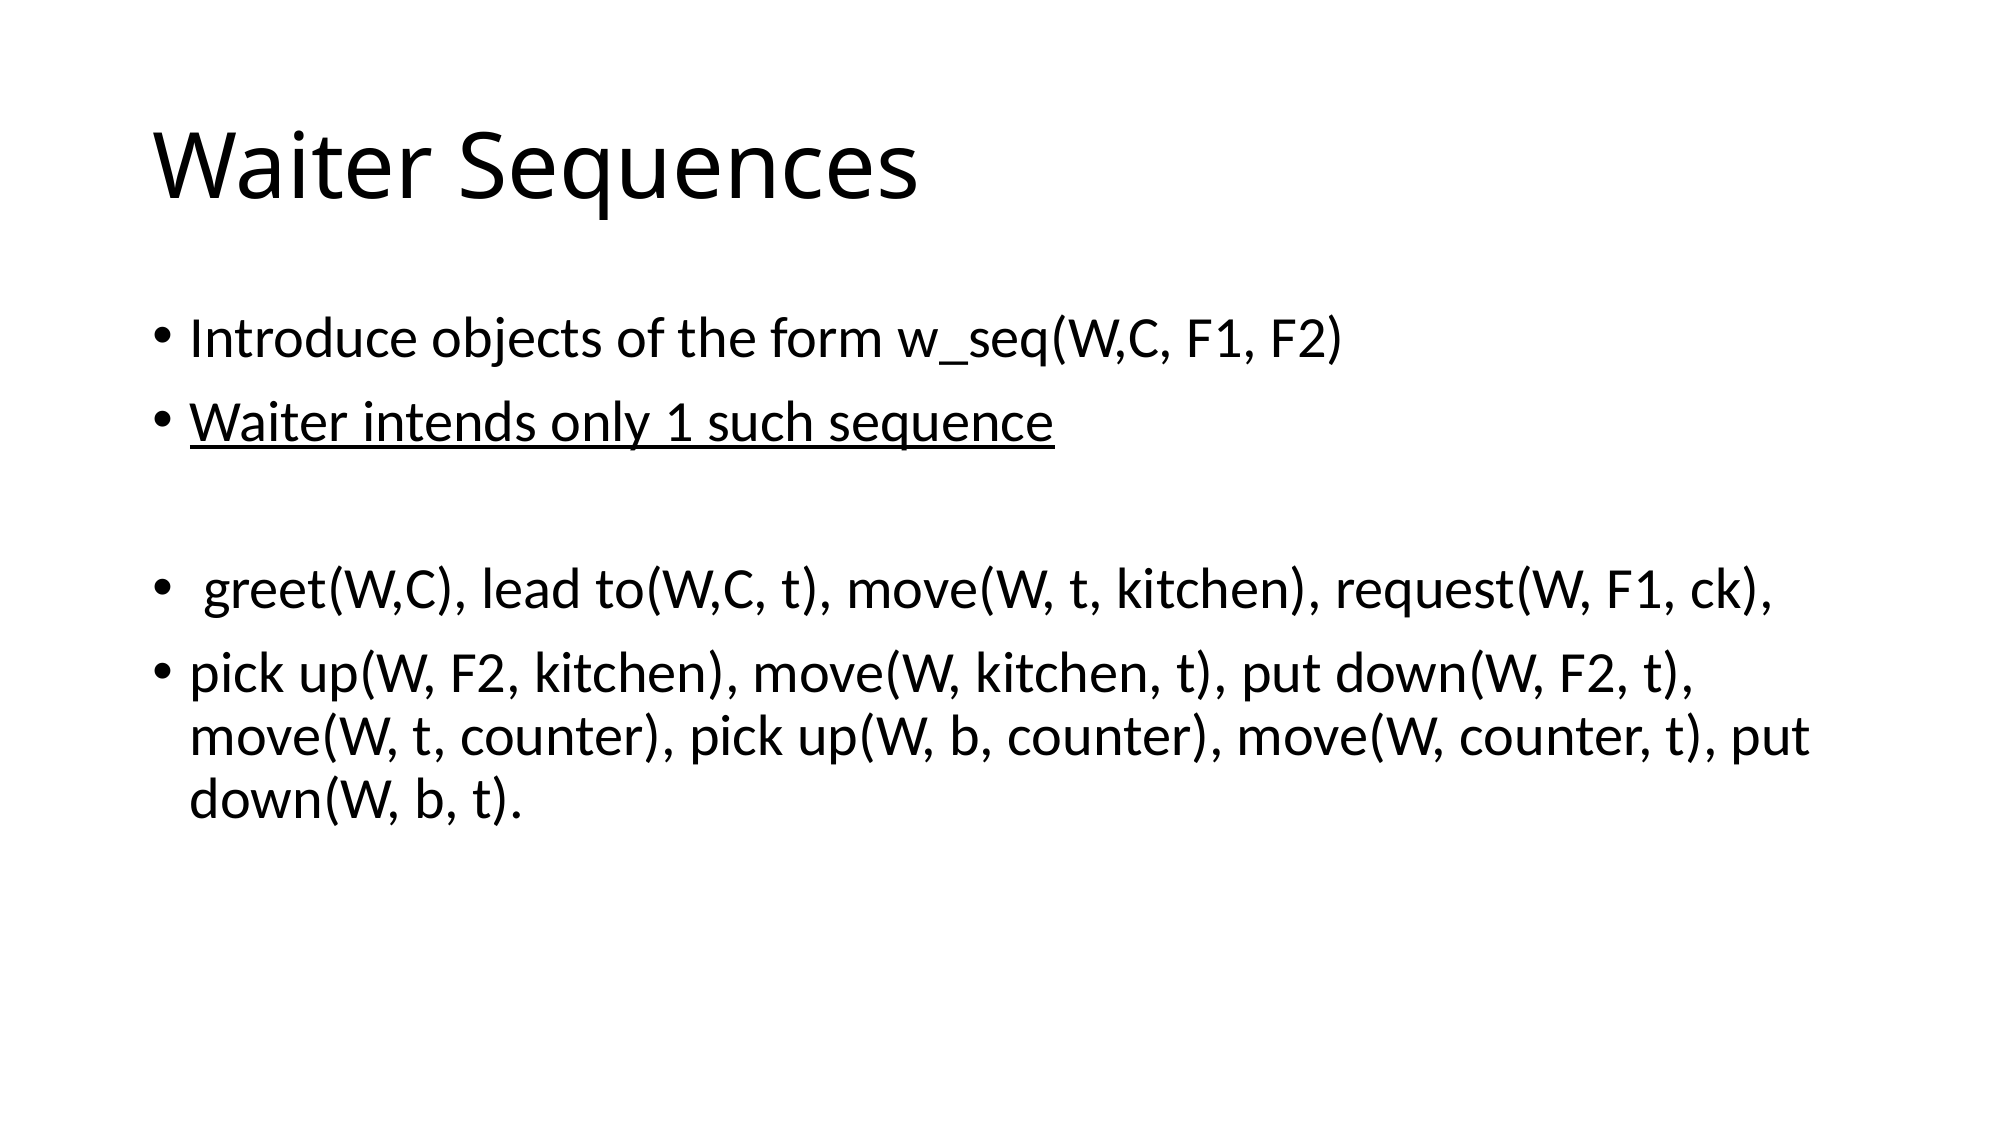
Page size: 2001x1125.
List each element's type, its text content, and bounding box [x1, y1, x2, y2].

list Introduce objects of the form w_seq(W,C, F1, F2) Waiter intends only 1 such sequence greet(W,C), lead to(W,C, t), move(W, t, kitchen), request(W, F1, ck), pick up(W, F2, kitchen), move(W, kitchen, t), put down(W, F2, t), move(W, t, counter), pick up(W, b, counter), move(W, counter, t), put down(W, b, t). [137, 299, 1863, 1014]
title Waiter Sequences [137, 59, 1863, 278]
